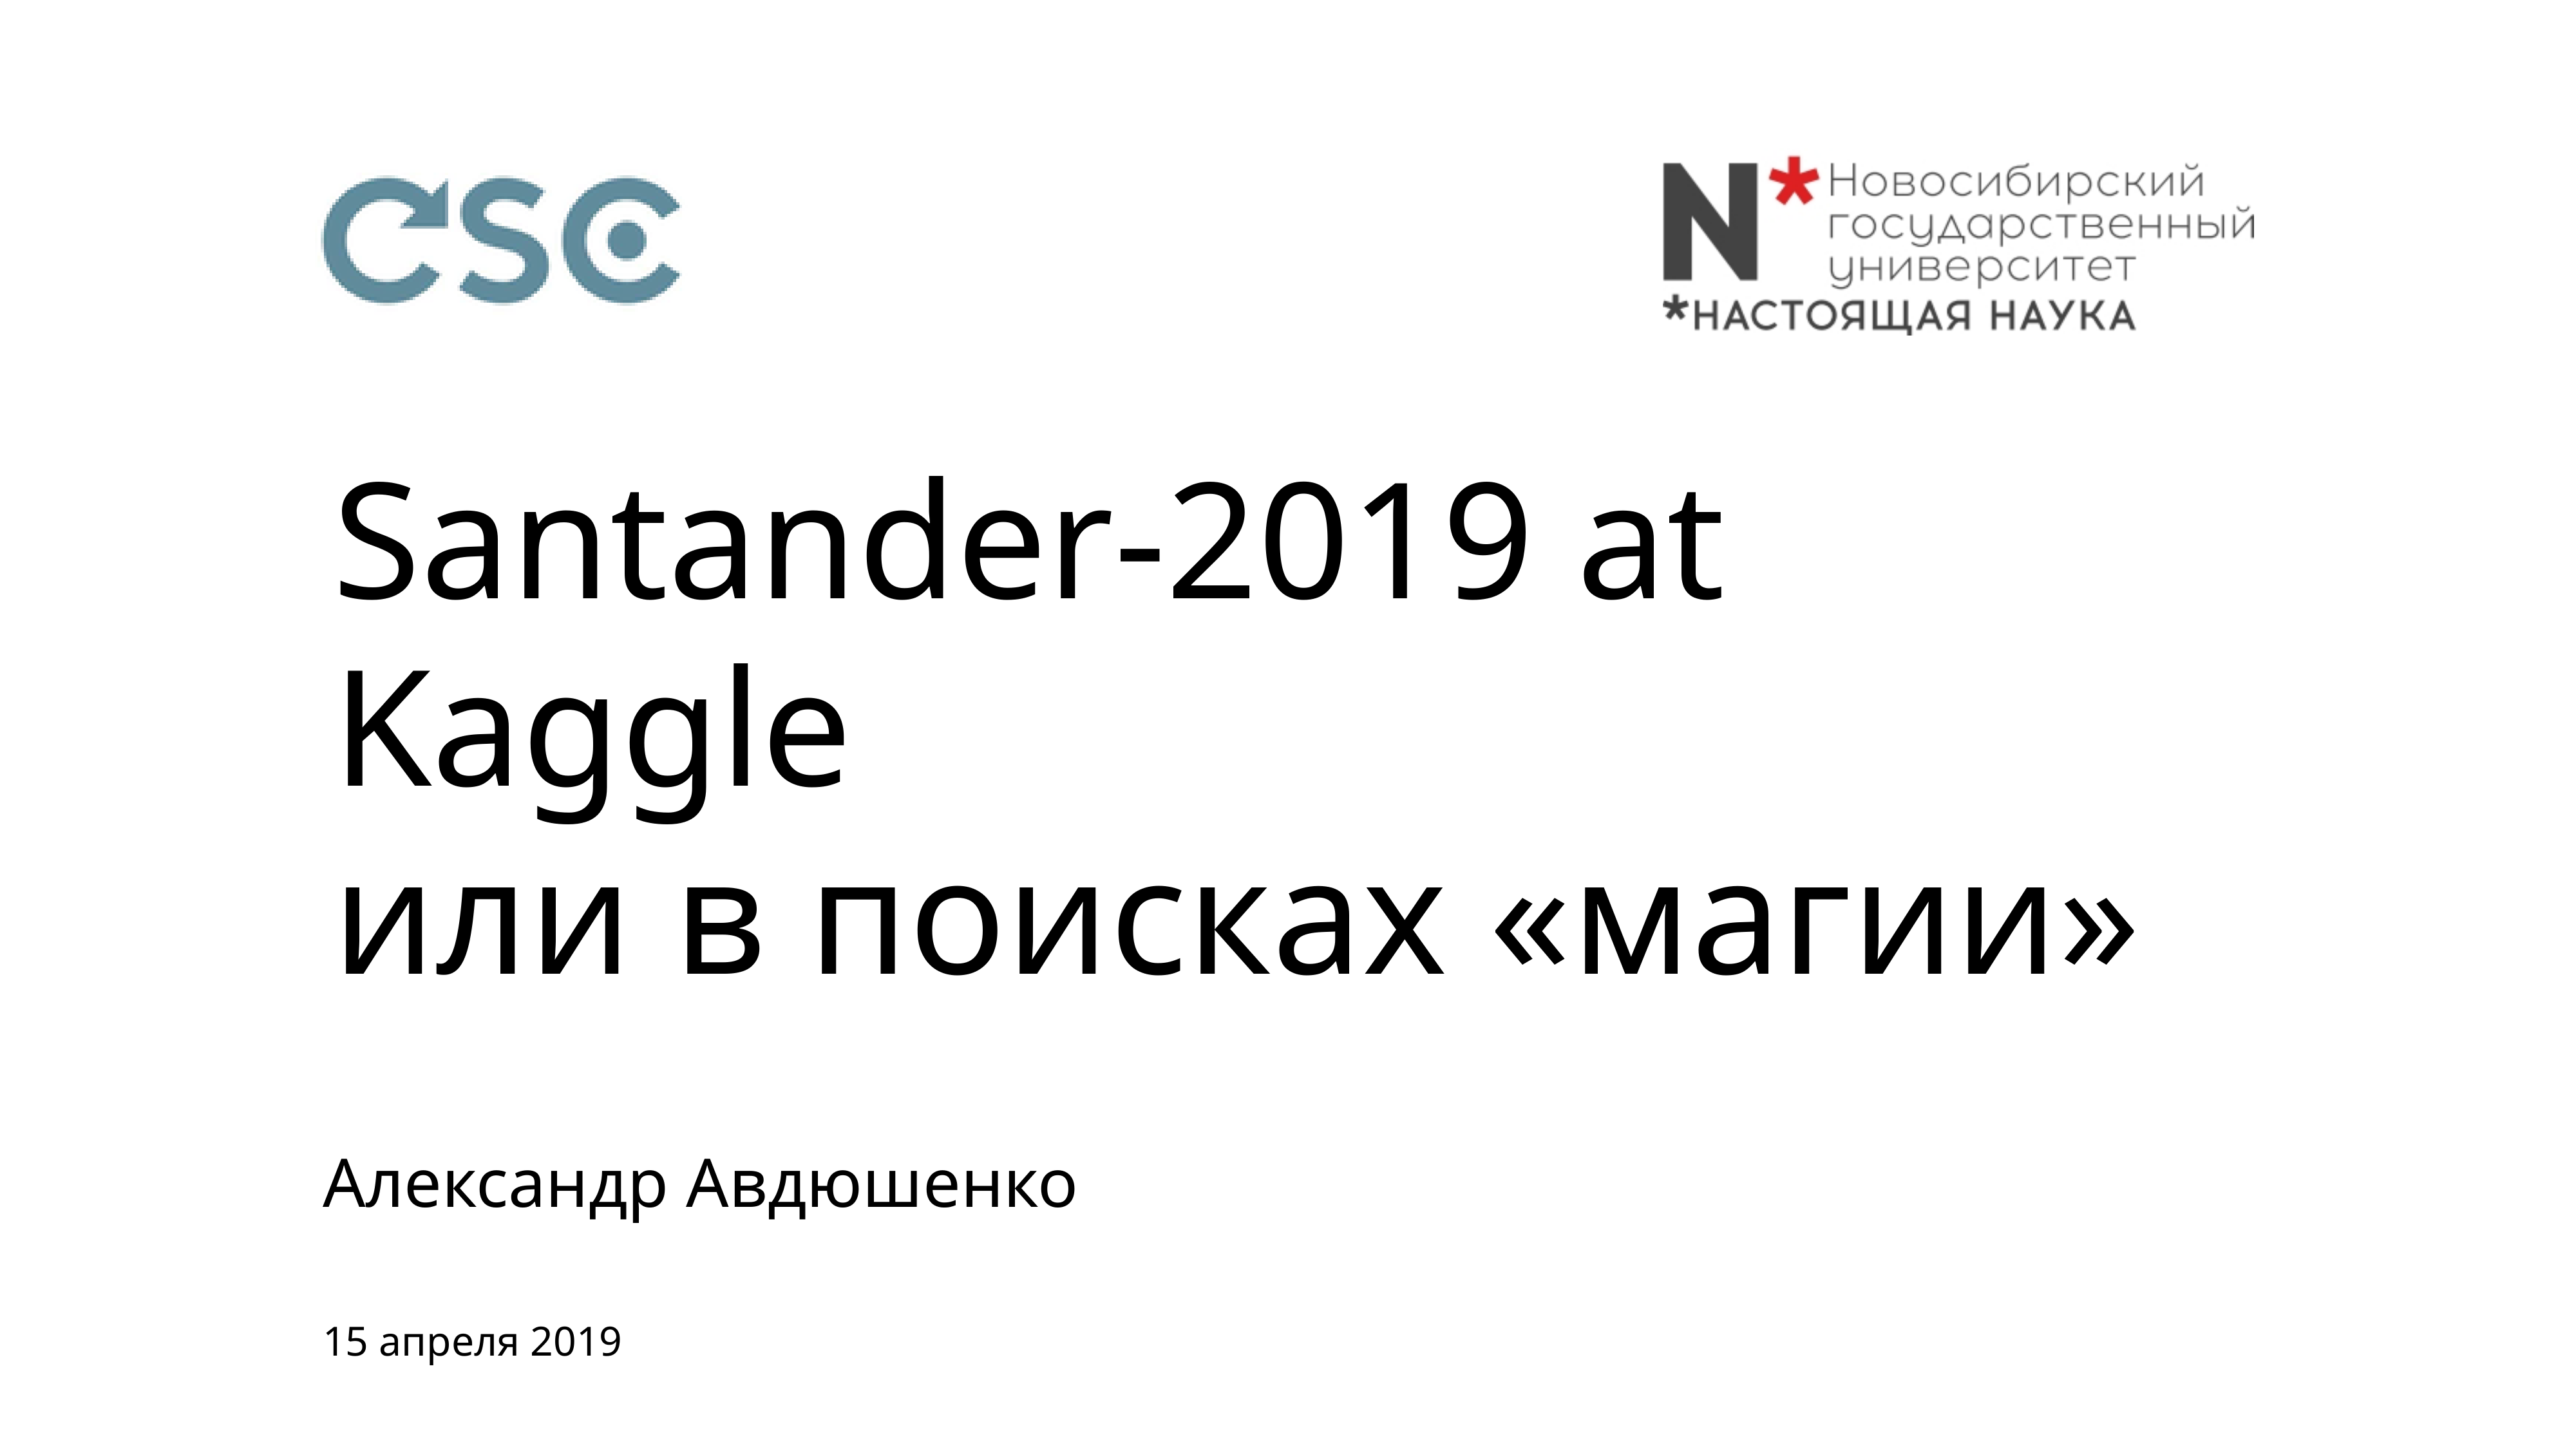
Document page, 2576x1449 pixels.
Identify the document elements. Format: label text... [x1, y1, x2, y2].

picture [279, 81, 724, 402]
picture [1662, 148, 2254, 336]
title Santander-2019 at Kaggle или в поисках «магии» [323, 402, 2254, 1046]
subtitle Александр Авдюшенко [323, 1099, 2254, 1261]
footer 15 апреля 2019 [323, 1314, 2253, 1368]
